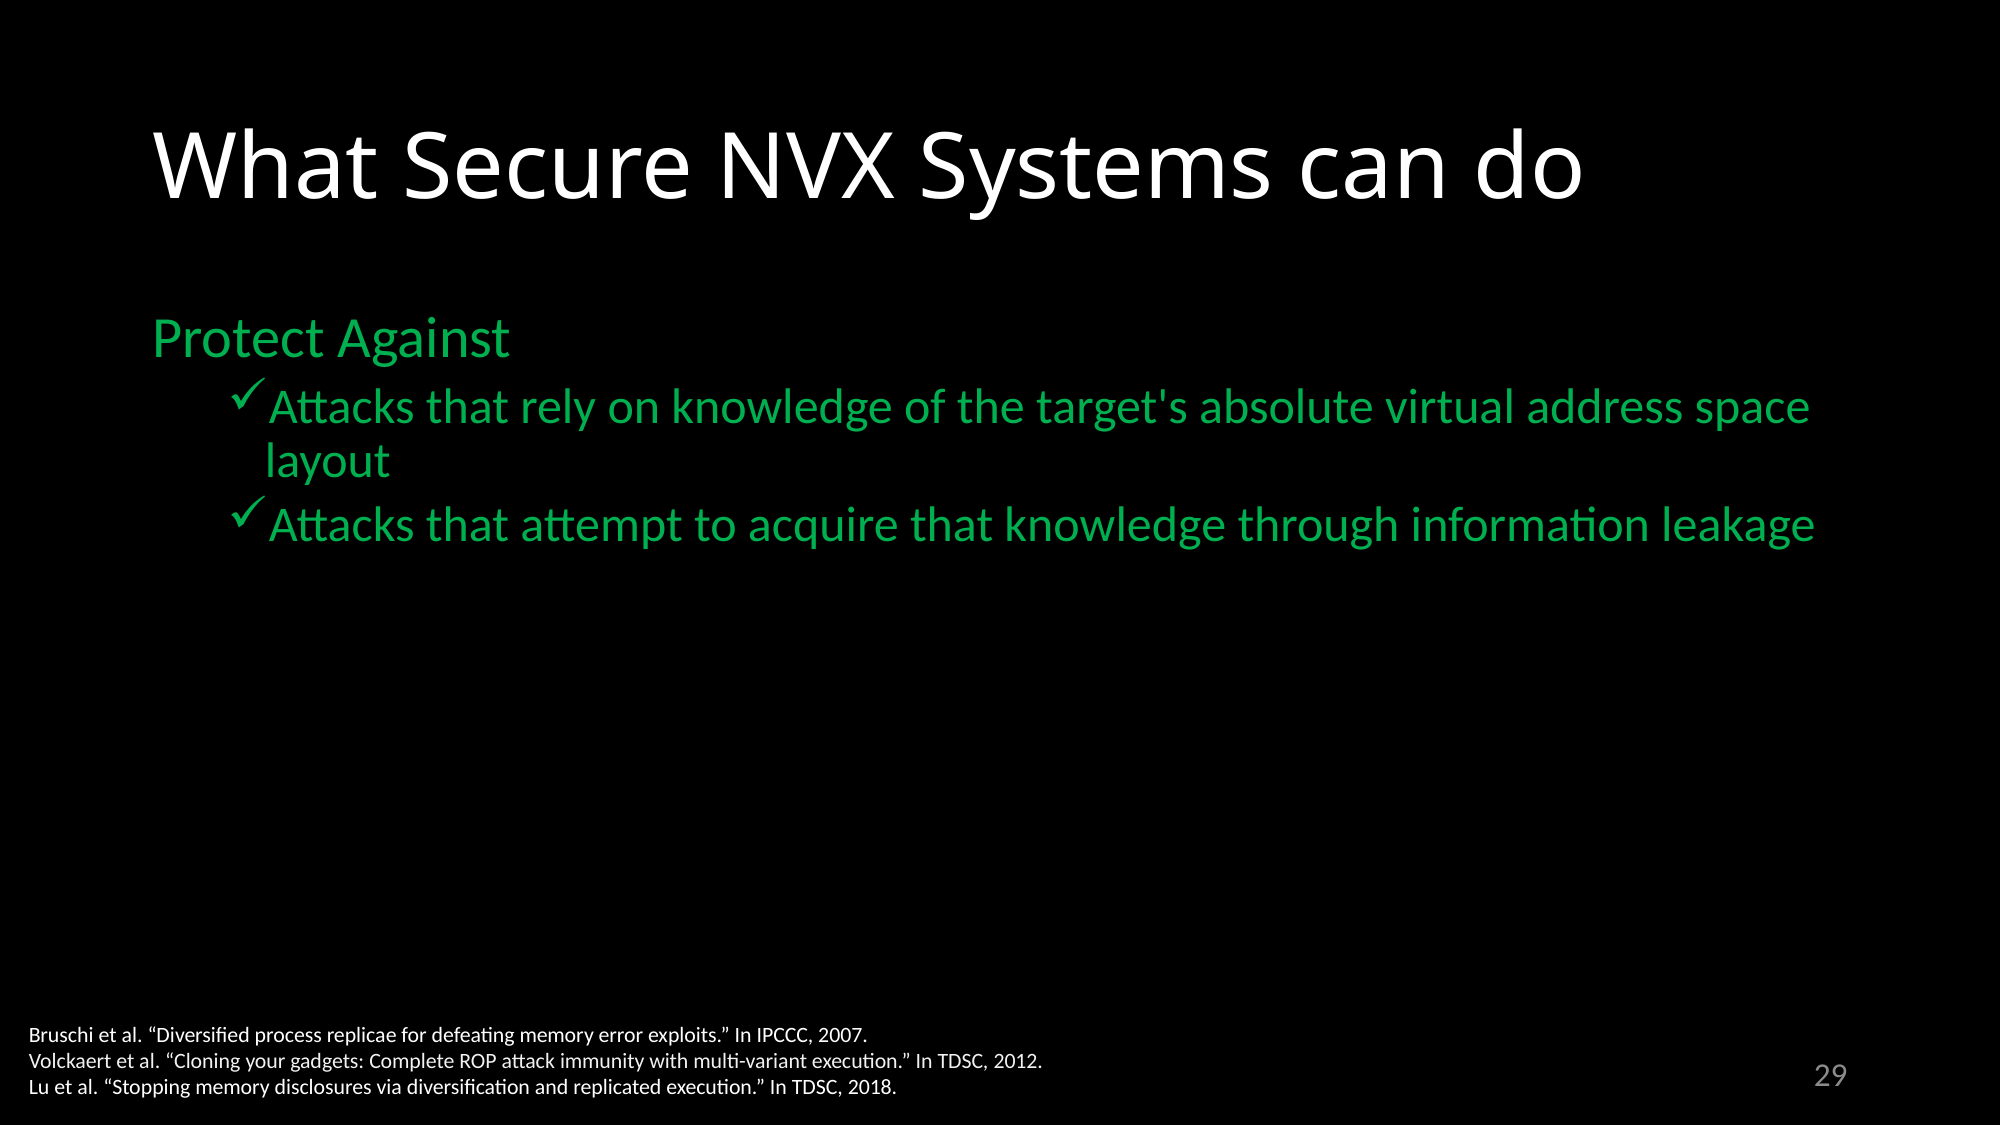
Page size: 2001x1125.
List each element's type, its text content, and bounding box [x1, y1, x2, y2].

list Protect Against Attacks that rely on knowledge of the target's absolute virtual address space layout Attacks that attempt to acquire that knowledge through information leakage [137, 299, 1863, 1014]
text_box Bruschi et al. “Diversified process replicae for defeating memory error exploits.” In IPCCC, 2007. Volckaert et al. “Cloning your gadgets: Complete ROP attack immunity with multi-variant execution.” In TDSC, 2012. Lu et al. “Stopping memory disclosures via diversification and replicated execution.” In TDSC, 2018. [13, 1013, 1560, 1125]
title What Secure NVX Systems can do [137, 59, 1863, 278]
slide_number 29 [1560, 1042, 1863, 1103]
